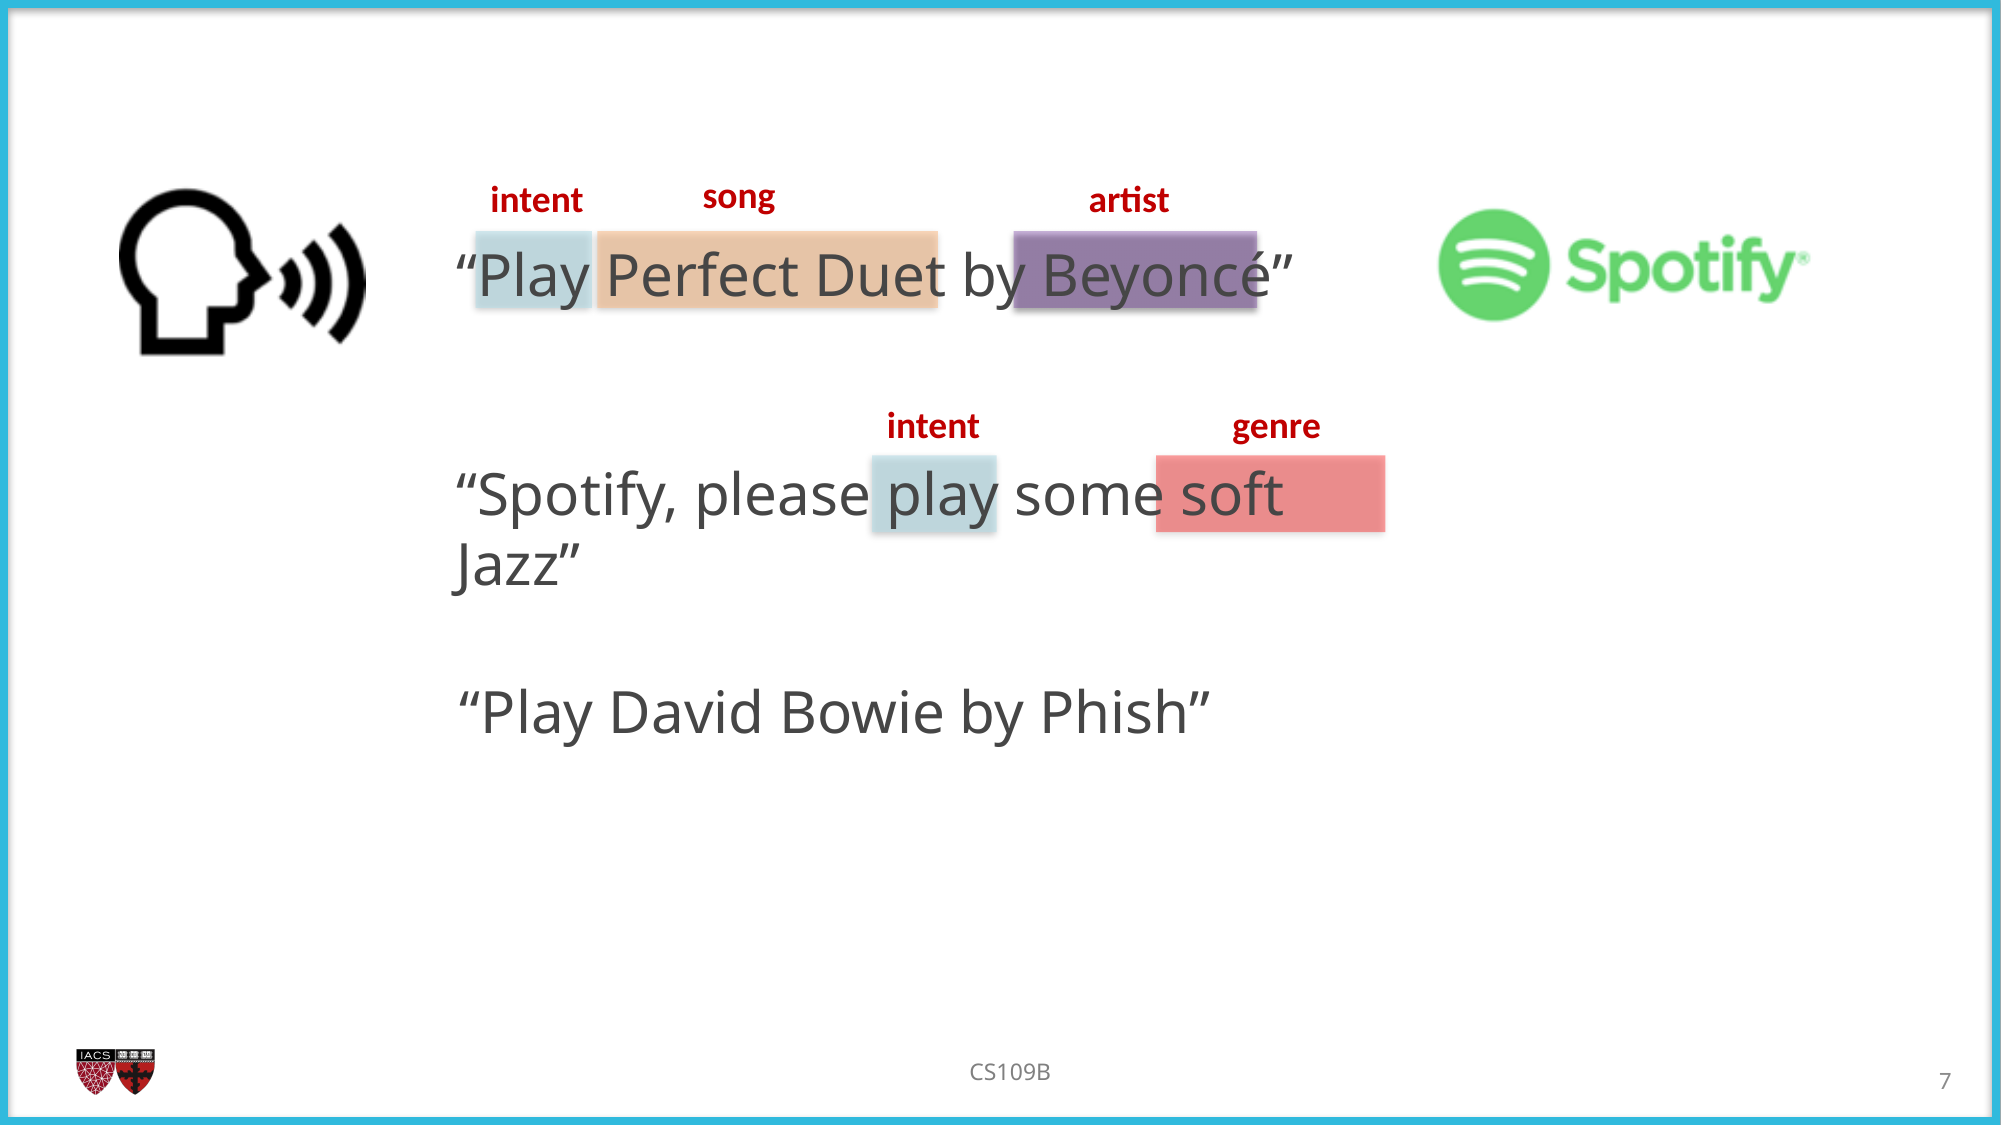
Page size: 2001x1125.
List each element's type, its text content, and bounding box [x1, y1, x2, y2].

text_box intent [872, 394, 1040, 454]
picture [1426, 197, 1817, 328]
text_box genre [1217, 393, 1386, 454]
list “Play Perfect Duet by Beyoncé” [441, 231, 1352, 345]
picture [75, 1049, 155, 1095]
text_box “Spotify, please play some soft Jazz” [441, 449, 1428, 564]
picture [119, 164, 366, 361]
slide_number 6 [1500, 1050, 1967, 1110]
text_box intent [475, 167, 644, 227]
text_box song [687, 163, 856, 224]
text_box artist [1073, 167, 1242, 227]
text_box “Play David Bowie by Phish” [444, 667, 1431, 782]
